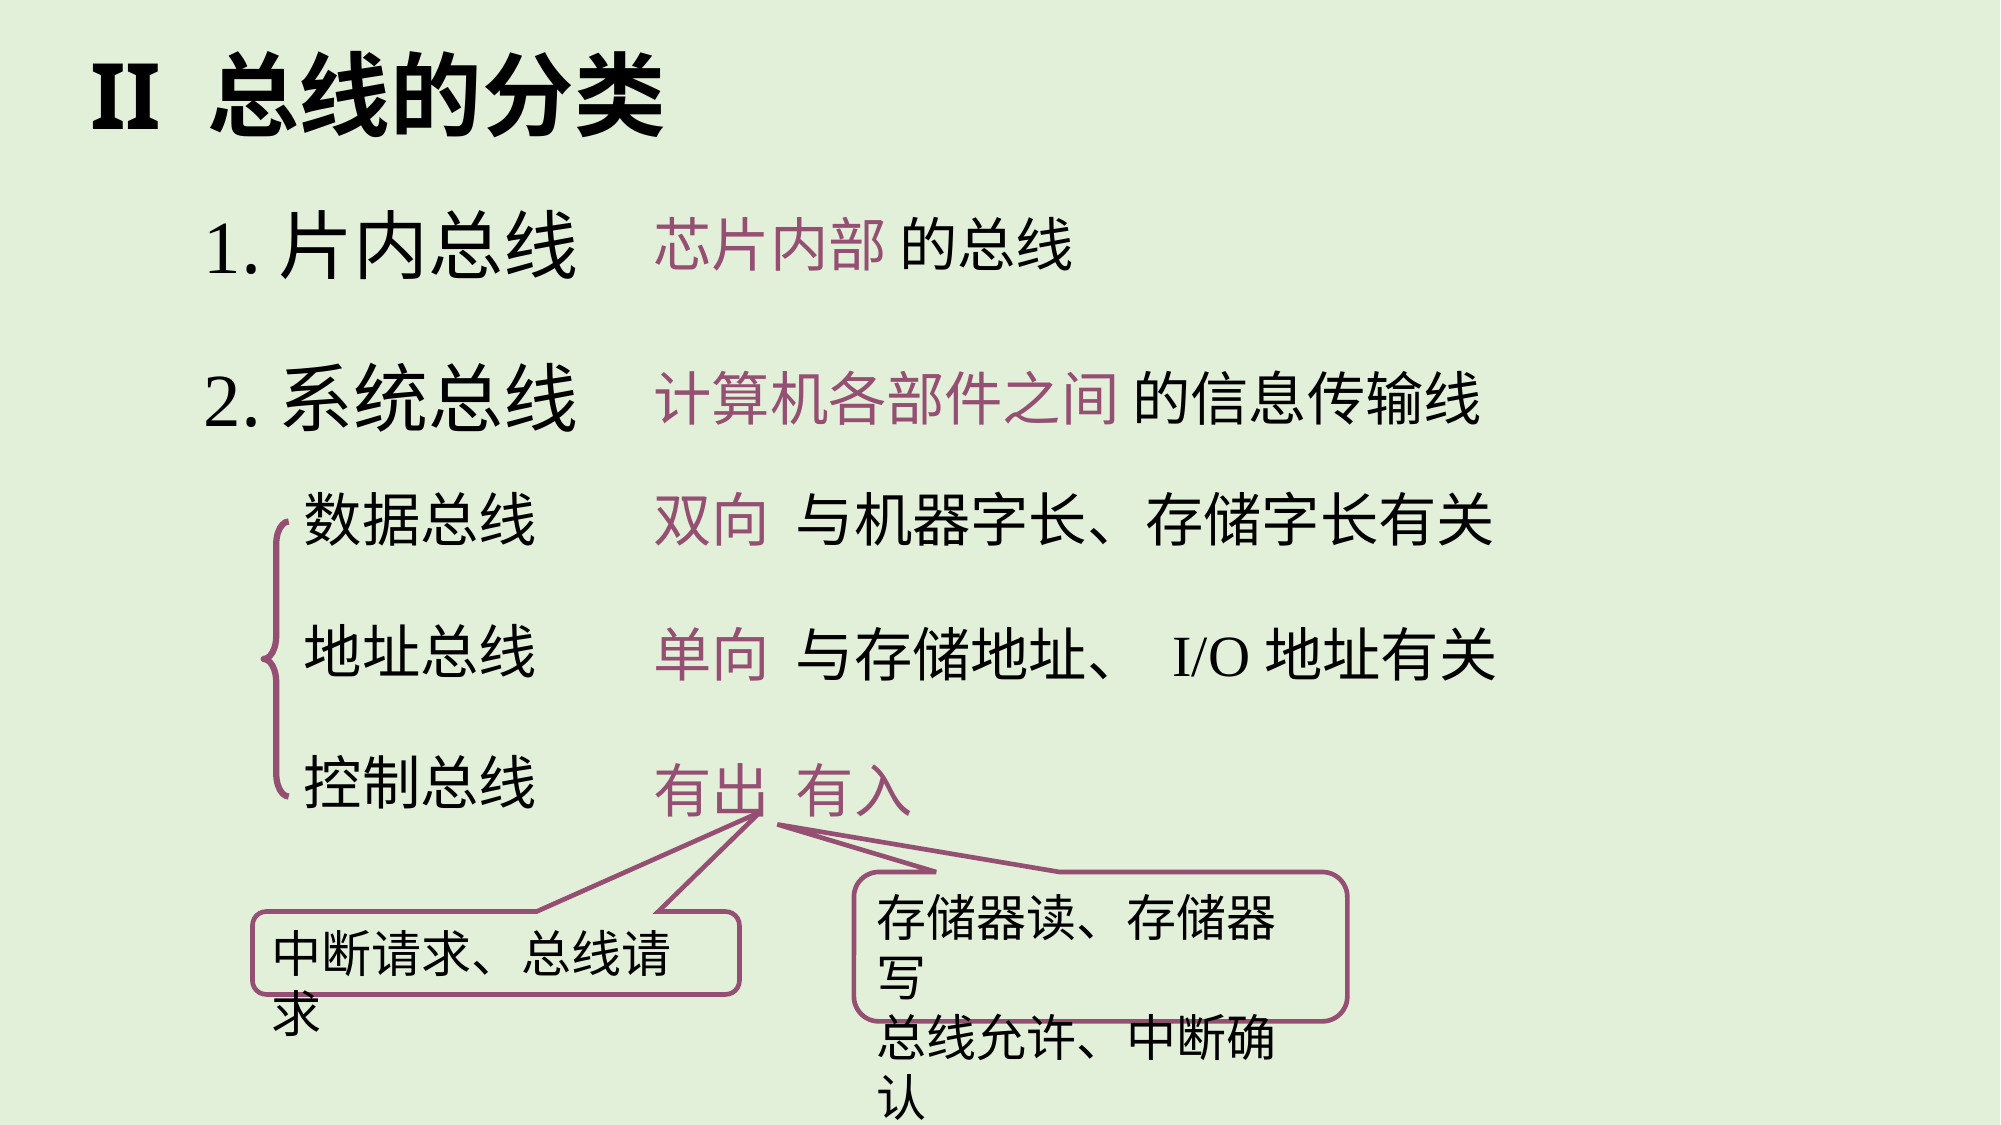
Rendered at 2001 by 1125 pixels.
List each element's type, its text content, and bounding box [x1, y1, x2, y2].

text_box 计算机各部件之间 的信息传输线 [638, 354, 1639, 440]
text_box 单向 与存储地址、 I/O地址有关 [638, 610, 1639, 696]
text_box 芯片内部 的总线 [638, 201, 1239, 286]
text_box 双向 与机器字长、存储字长有关 [638, 476, 1639, 561]
text_box [263, 521, 288, 797]
text_box 存储器读、存储器写 总线允许、中断确认 [777, 824, 1348, 1022]
title II 总线的分类 [75, 6, 1350, 194]
text_box 中断请求、总线请求 [252, 812, 761, 995]
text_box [288, 476, 553, 824]
text_box 2.系统总线 [188, 344, 739, 450]
text_box 有出 有入 [638, 746, 1014, 832]
text_box 1.片内总线 [188, 191, 739, 296]
